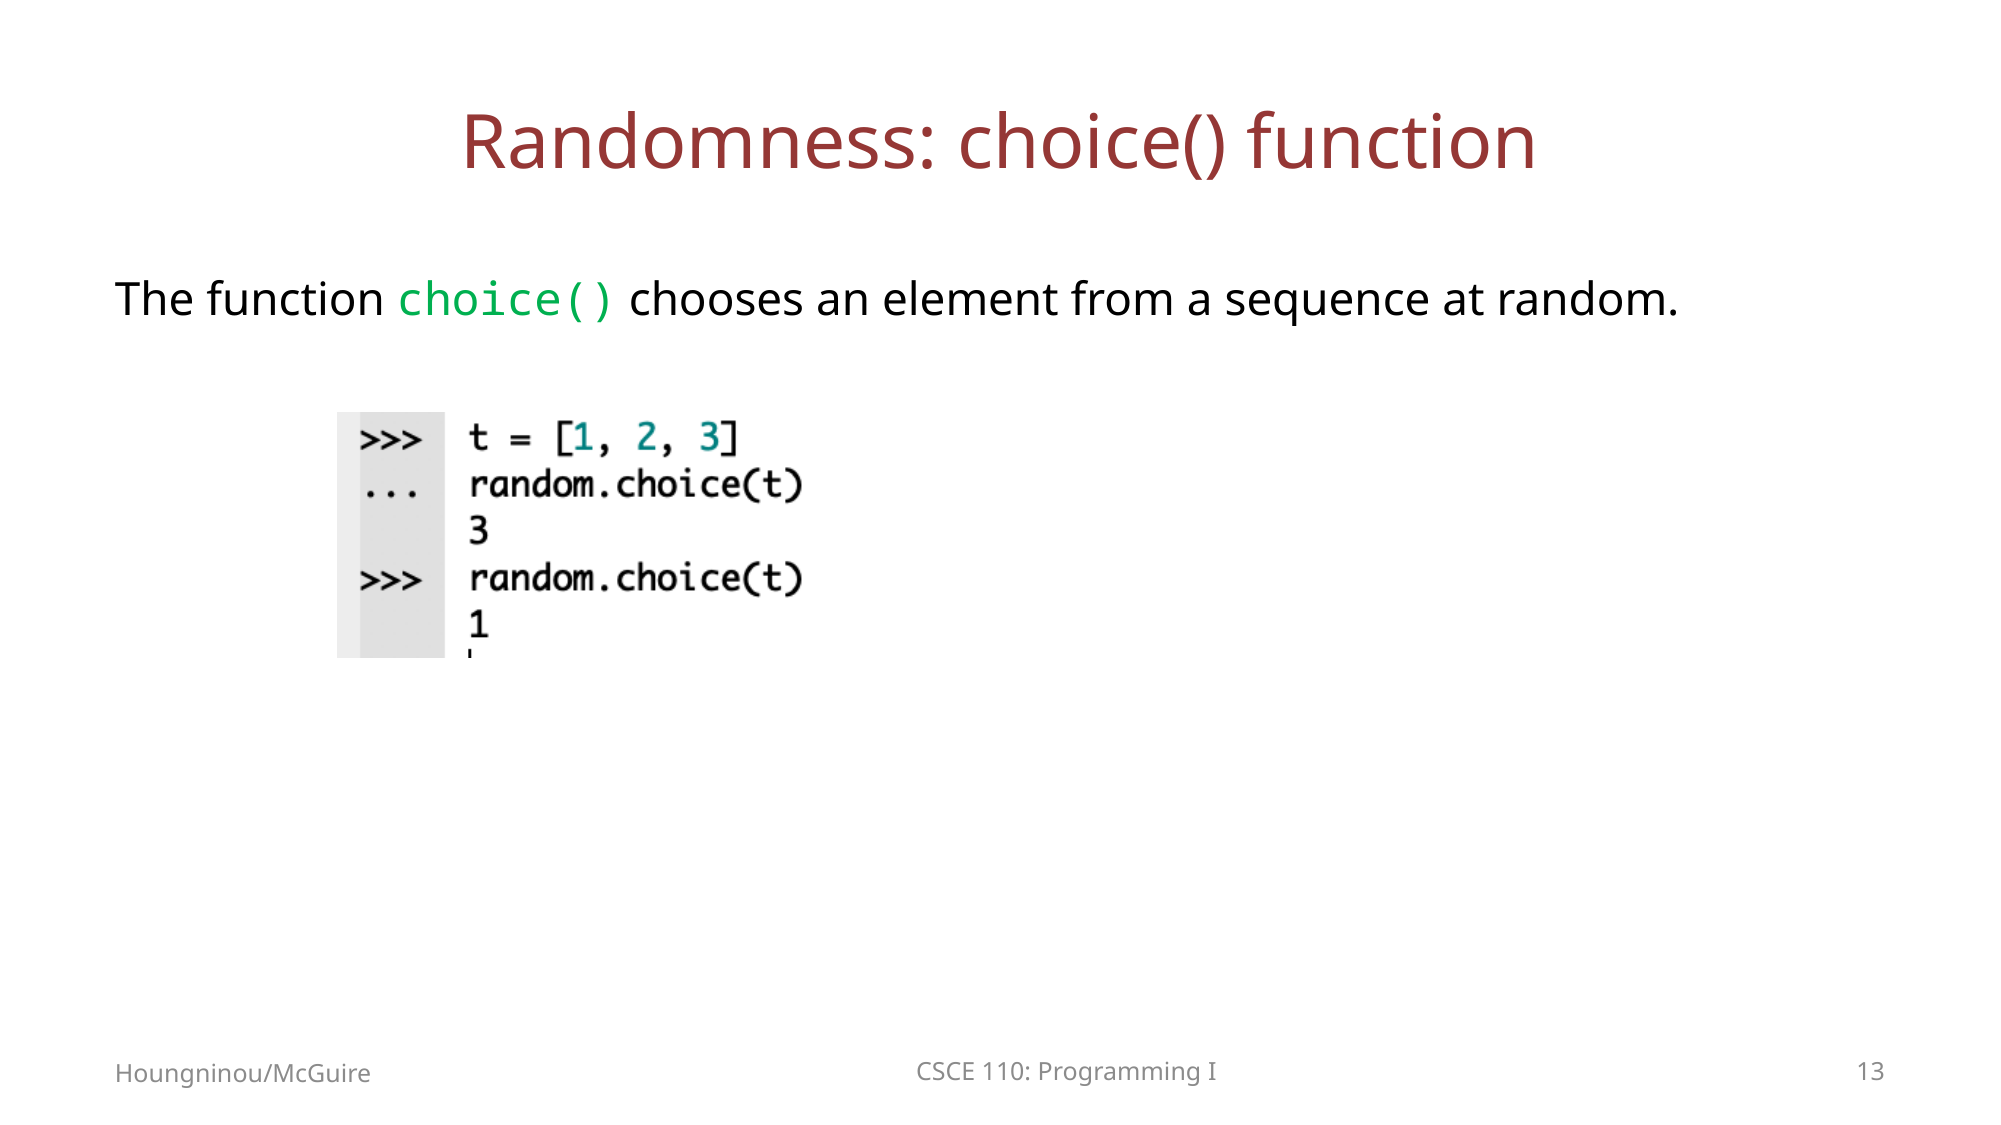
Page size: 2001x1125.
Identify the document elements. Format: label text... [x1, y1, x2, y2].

title Randomness: choice() function [99, 45, 1900, 233]
slide_number 13 [1450, 1042, 1900, 1103]
slide_number Houngninou/McGuire [99, 1042, 567, 1103]
picture [337, 412, 826, 658]
list The function choice() chooses an element from a sequence at random. [99, 262, 1900, 1005]
footer CSCE 110: Programming I [683, 1042, 1450, 1103]
